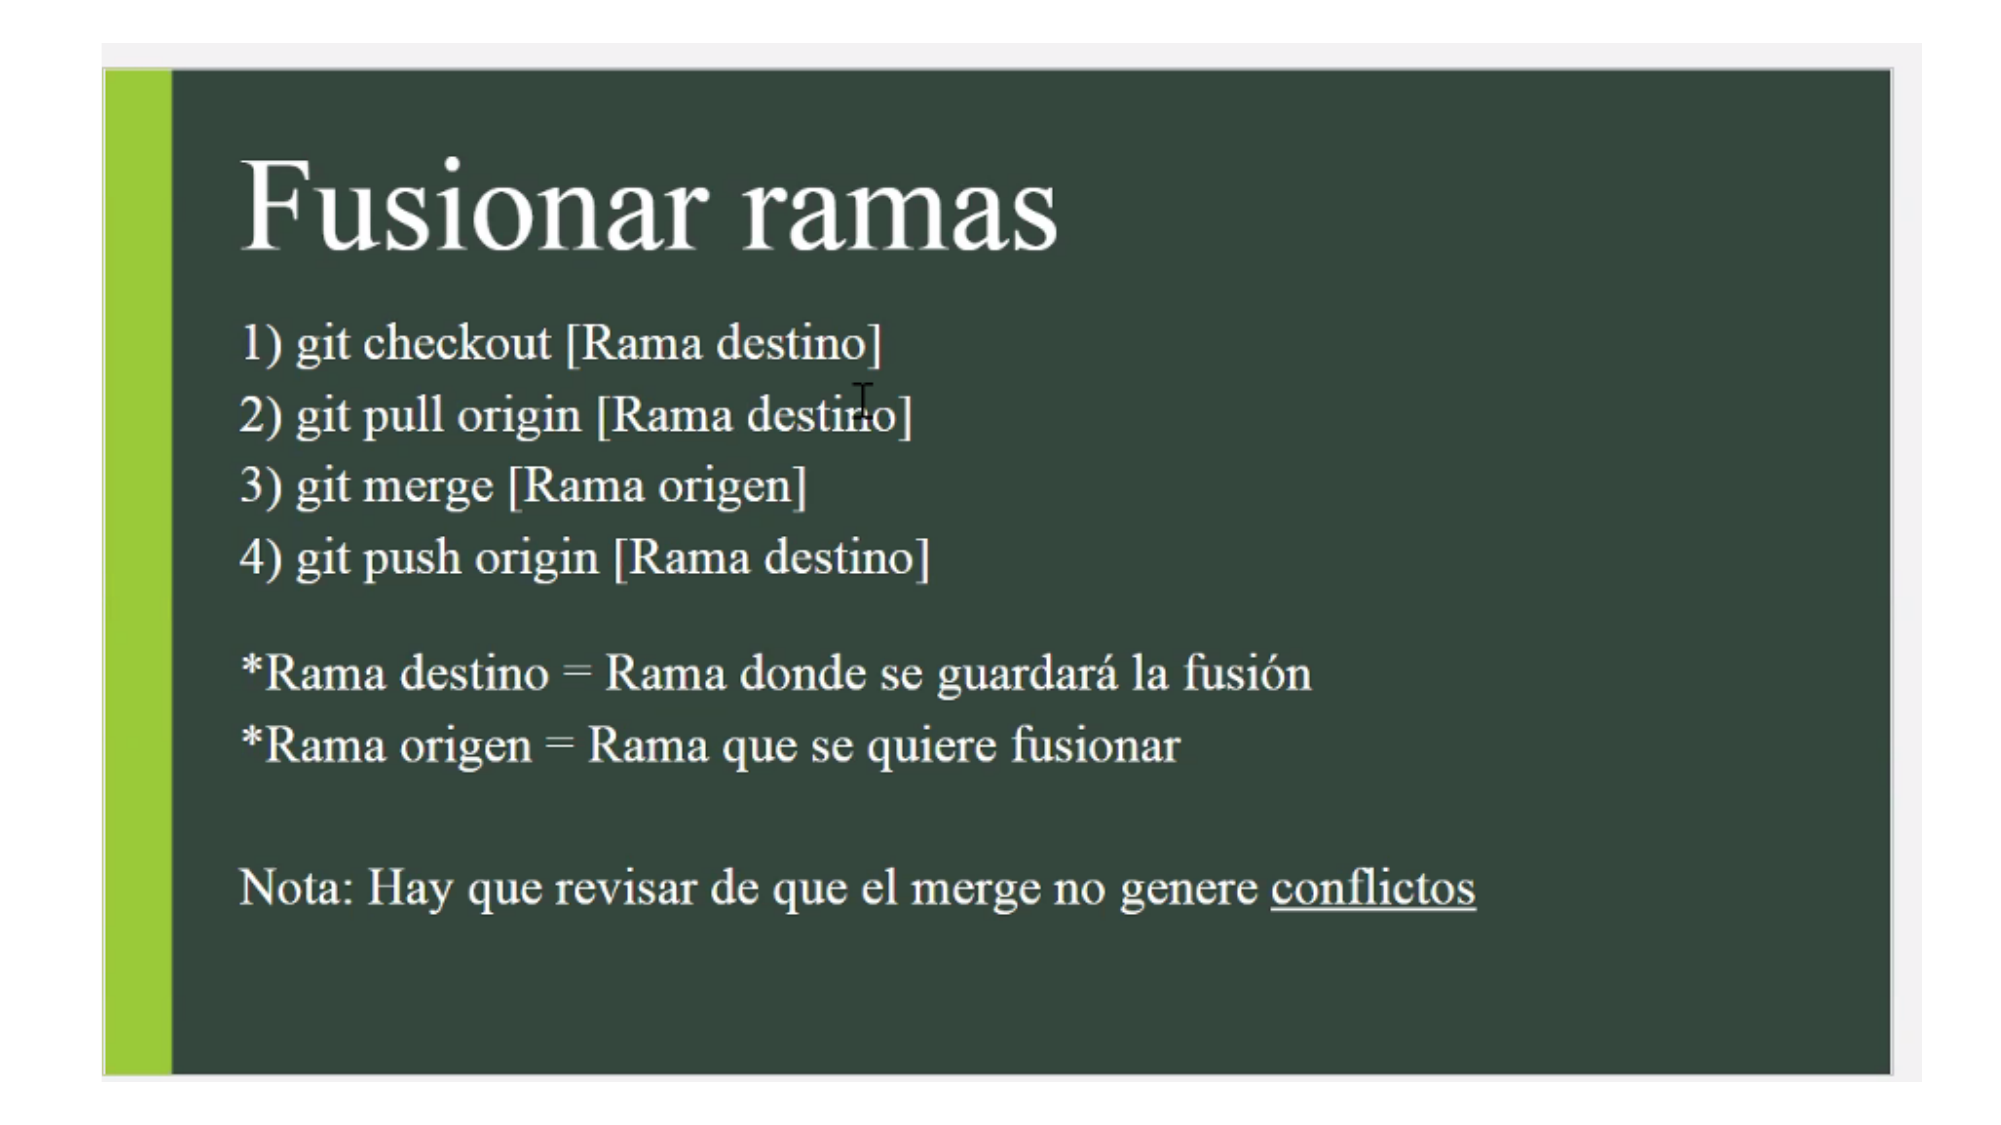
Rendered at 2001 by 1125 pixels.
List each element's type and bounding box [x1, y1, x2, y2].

picture [101, 43, 1922, 1082]
